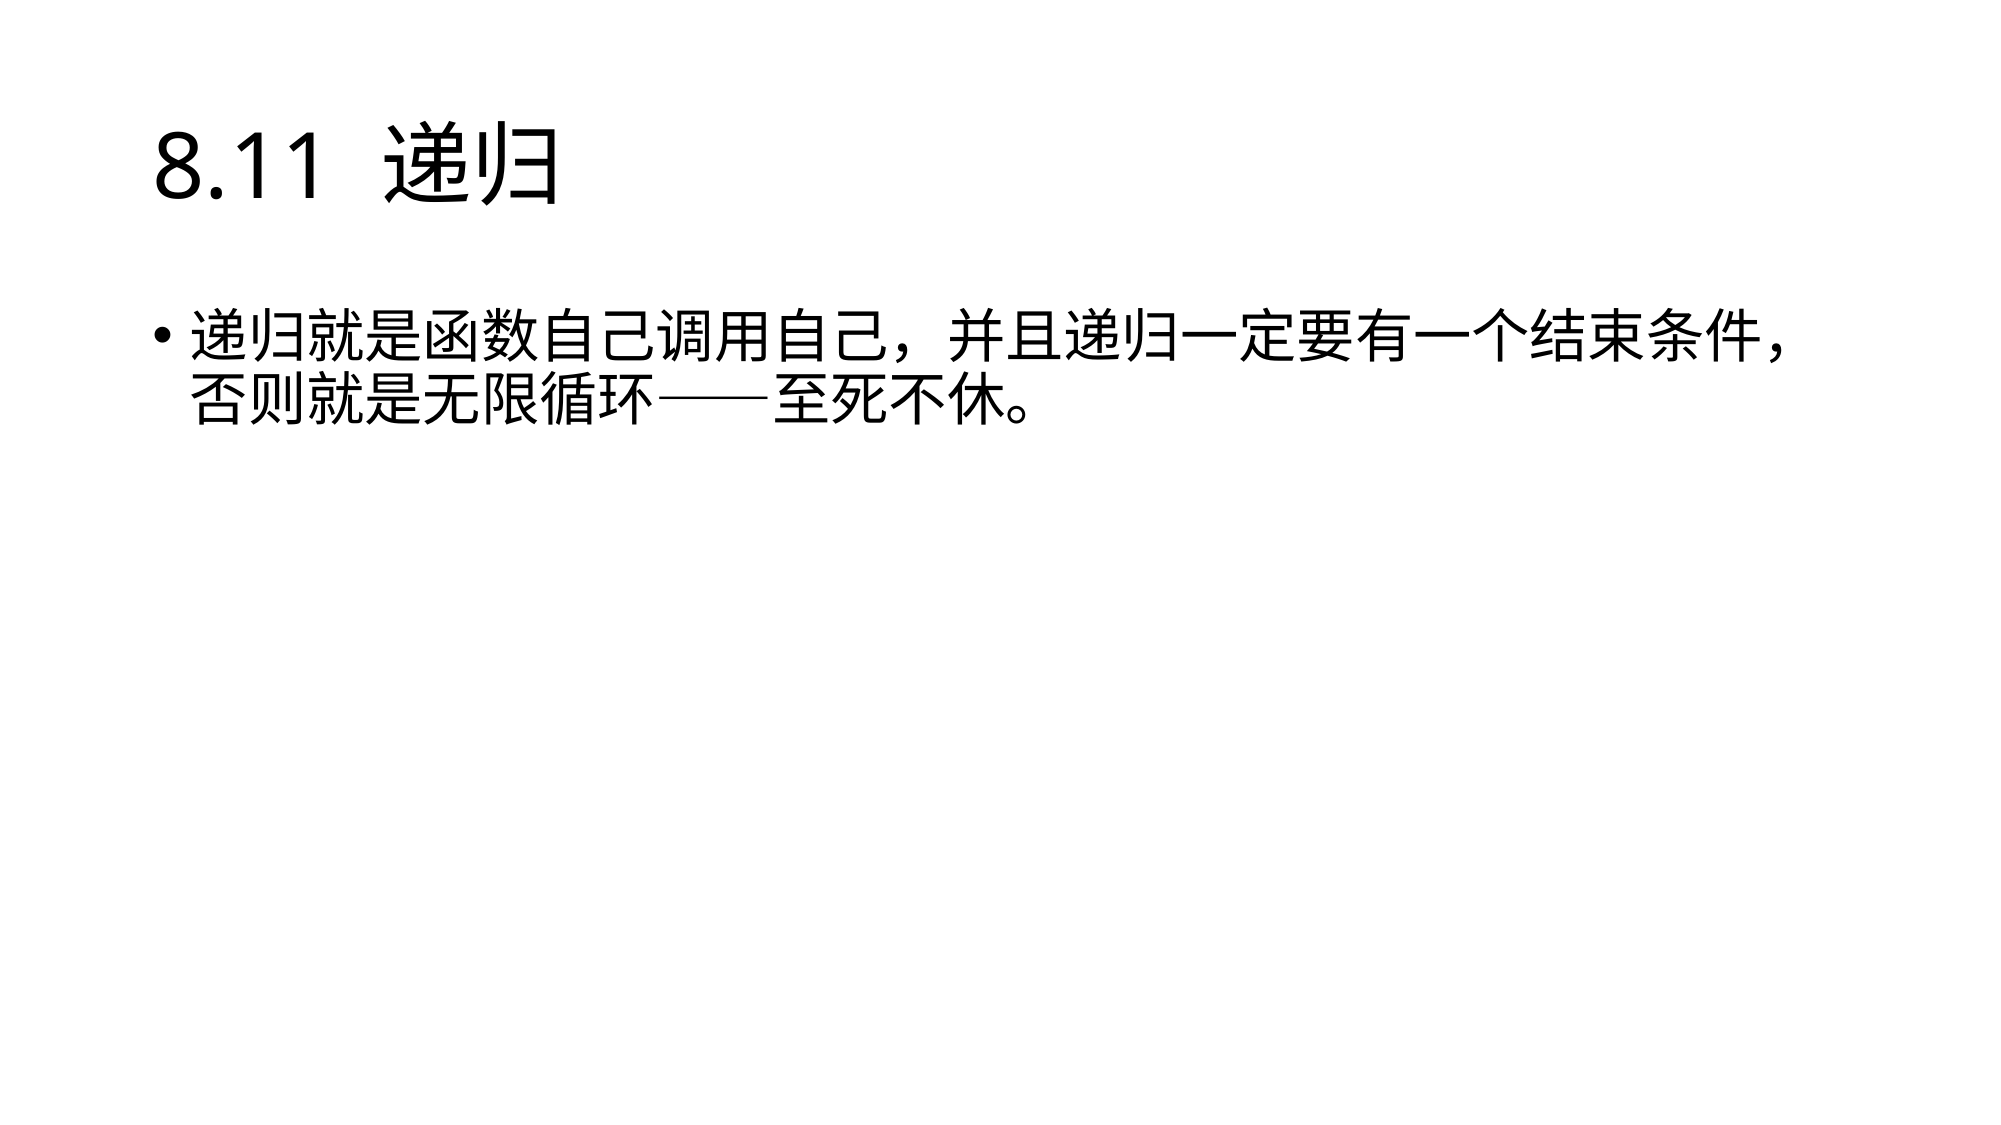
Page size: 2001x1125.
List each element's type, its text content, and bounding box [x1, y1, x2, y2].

title 8.11 递归 [137, 59, 1863, 278]
list 递归就是函数自己调用自己，并且递归一定要有一个结束条件，否则就是无限循环——至死不休。 [137, 299, 1863, 1014]
